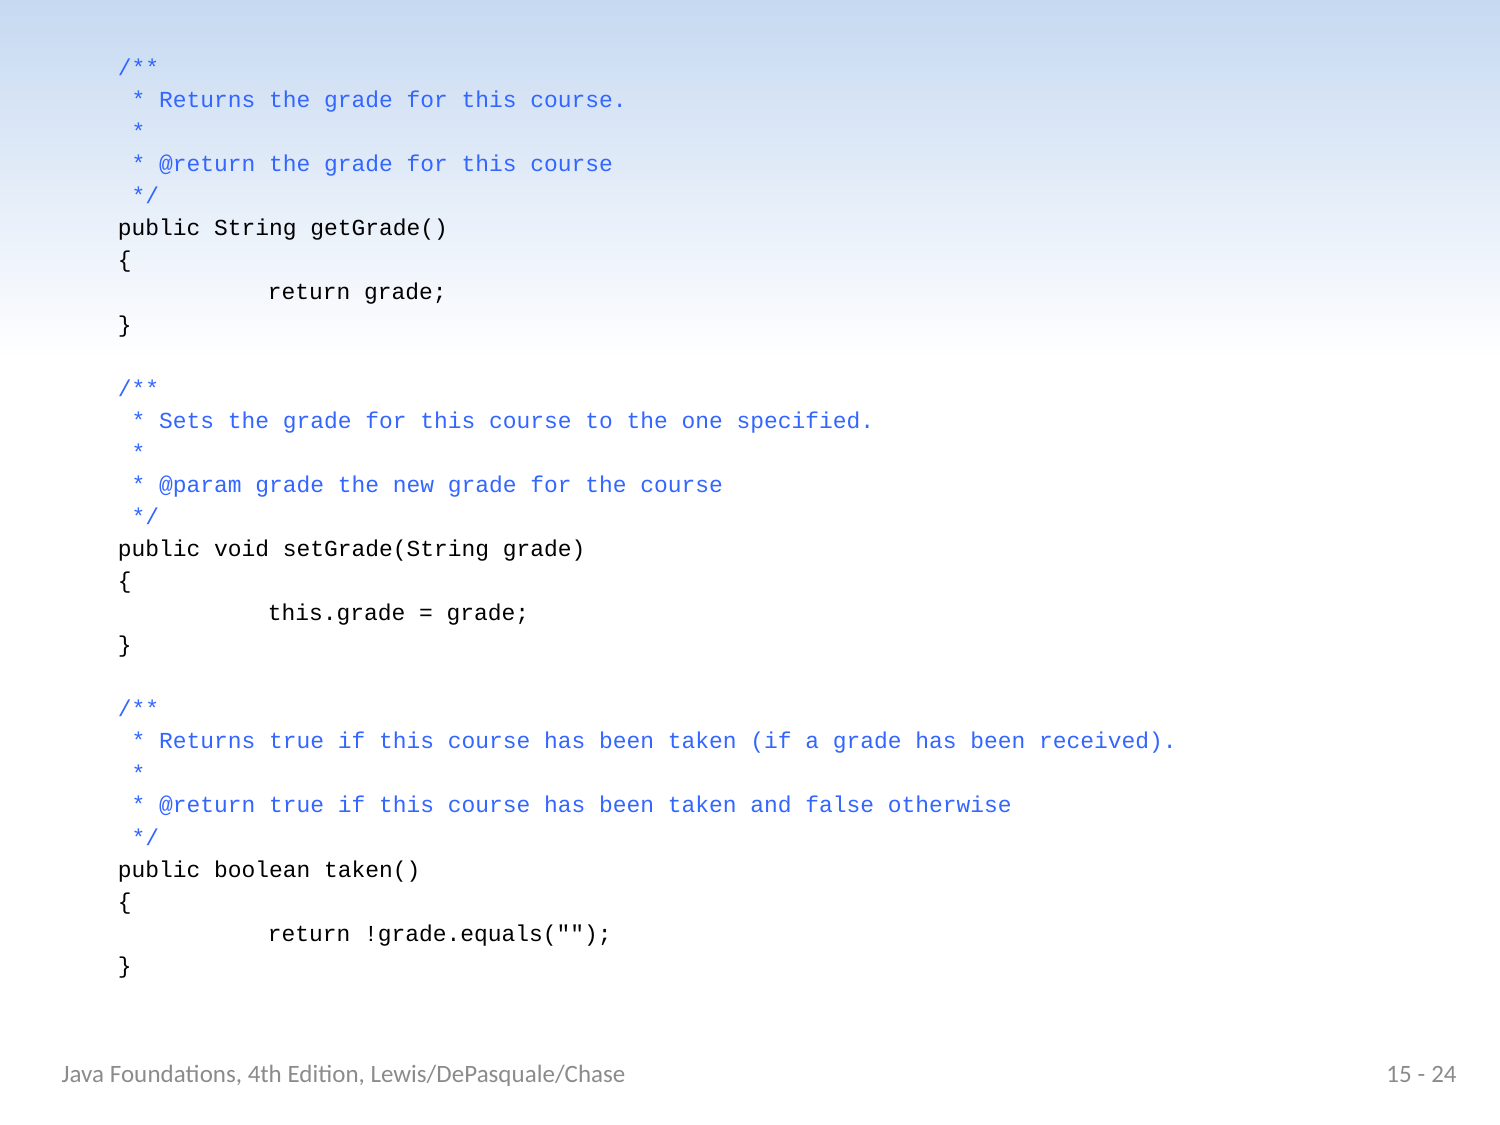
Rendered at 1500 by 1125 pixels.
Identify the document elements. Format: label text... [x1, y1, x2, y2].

list /** * Returns the grade for this course. * * @return the grade for this course */ public String getGrade() { return grade; } /** * Sets the grade for this course to the one specified. * * @param grade the new grade for the course */ public void setGrade(String grade) { this.grade = grade; } /** * Returns true if this course has been taken (if a grade has been received). * * @return true if this course has been taken and false otherwise */ public boolean taken() { return !grade.equals(""); } [46, 45, 1473, 1043]
slide_number 15 - 24 [1121, 1042, 1472, 1103]
footer Java Foundations, 4th Edition, Lewis/DePasquale/Chase [46, 1042, 1121, 1103]
